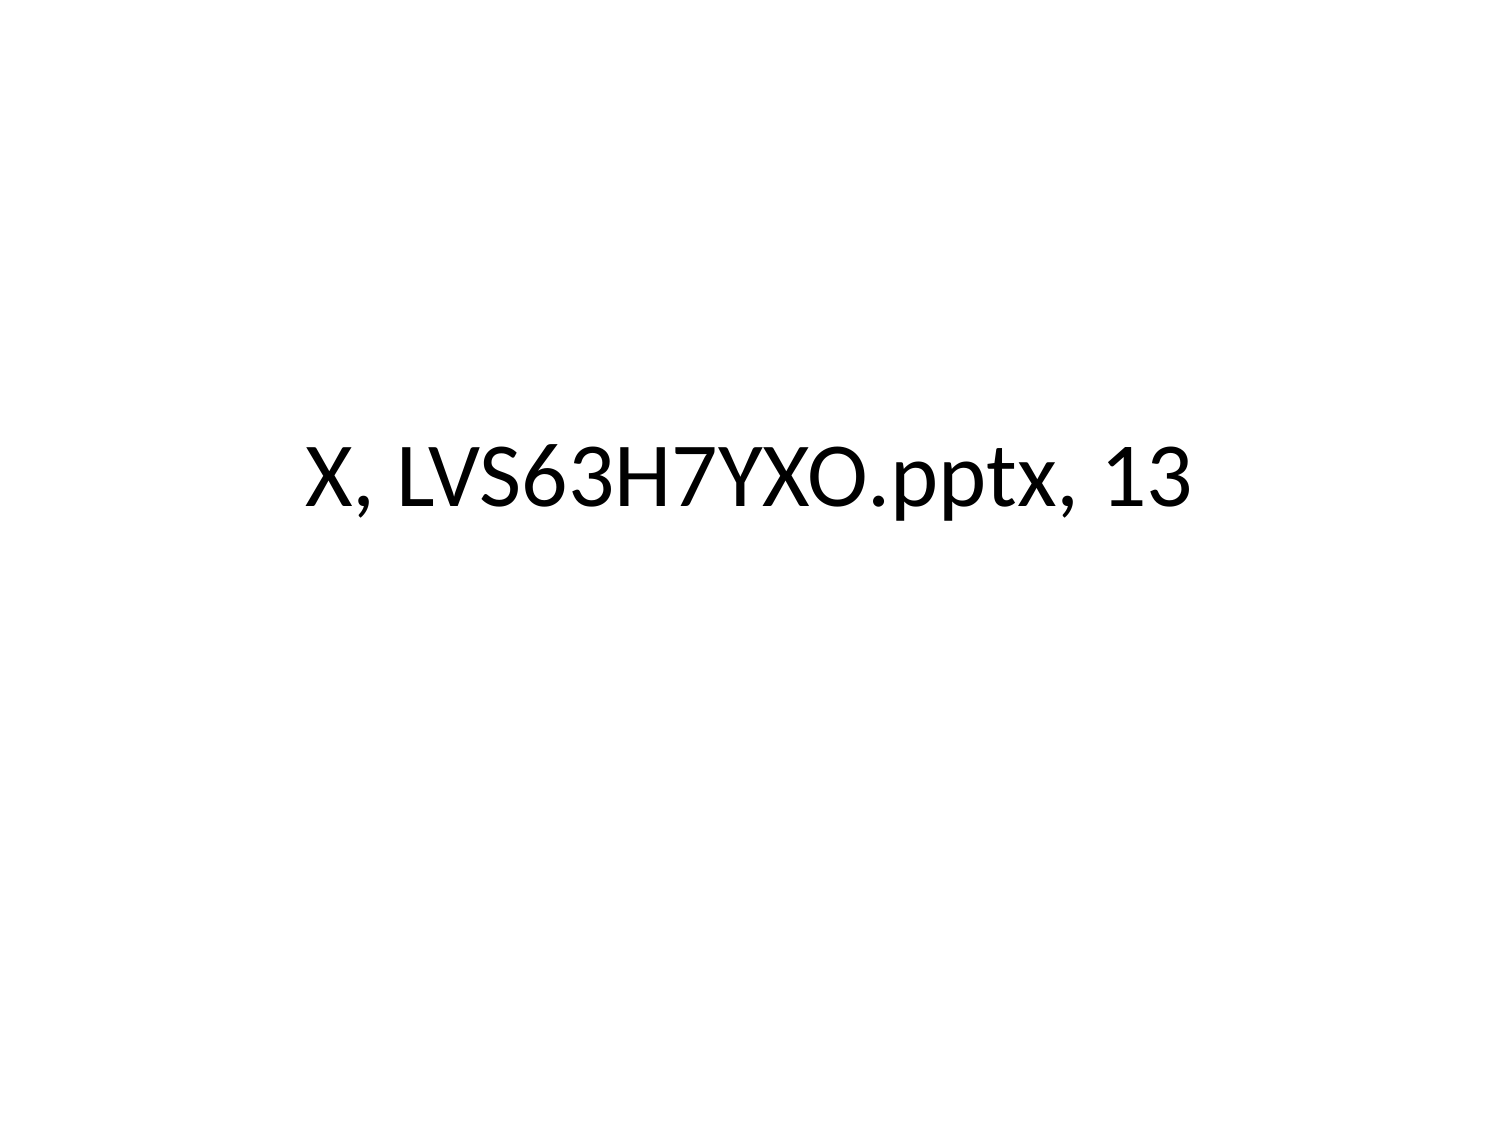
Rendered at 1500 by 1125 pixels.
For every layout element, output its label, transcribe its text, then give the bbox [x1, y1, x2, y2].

title X, LVS63H7YXO.pptx, 13 [112, 349, 1388, 591]
